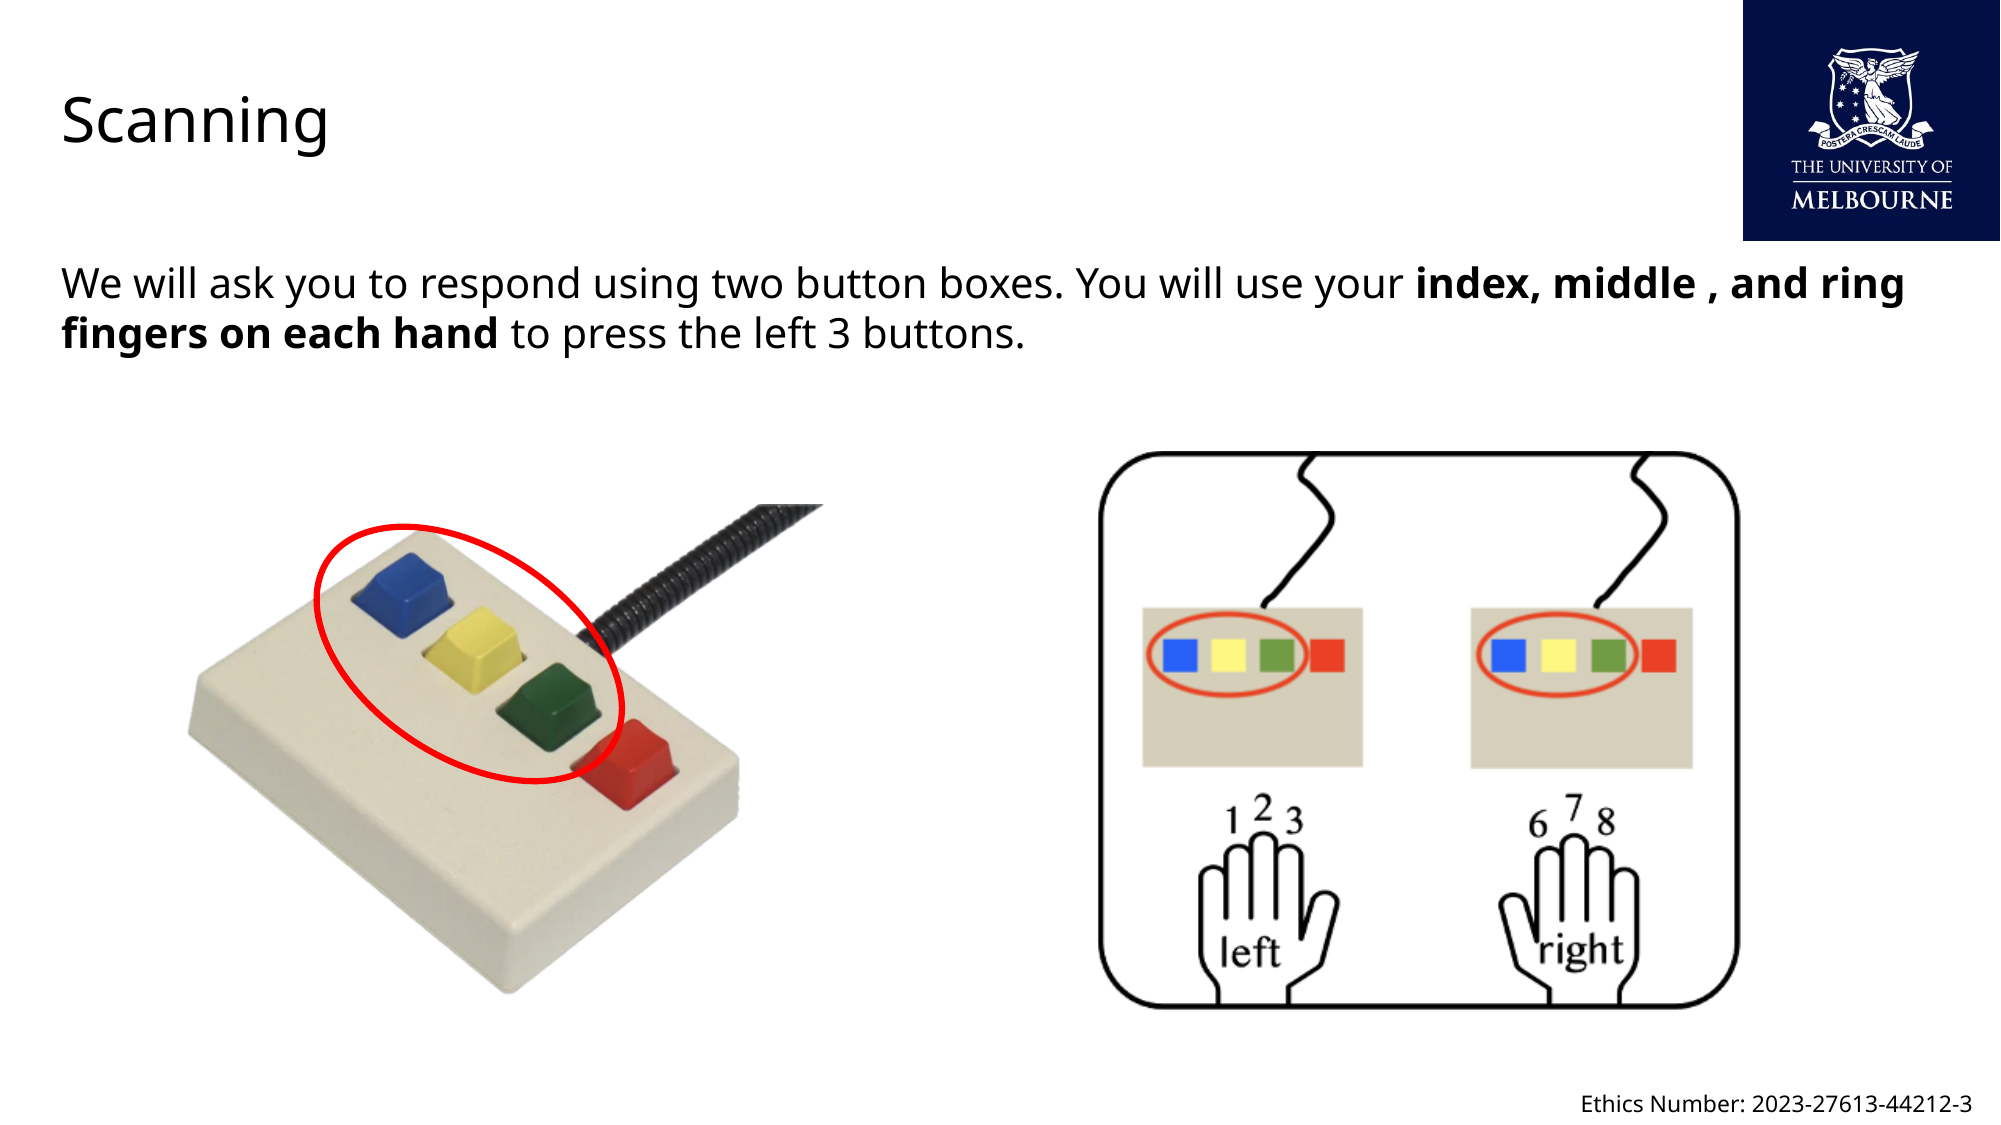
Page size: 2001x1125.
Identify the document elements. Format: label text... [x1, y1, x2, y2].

picture [109, 504, 829, 1013]
picture [1097, 451, 1744, 1014]
text_box We will ask you to respond using two button boxes. You will use your index, middle , and ring fingers on each hand to press the left 3 buttons. [46, 249, 1955, 365]
text_box Ethics Number: 2023-27613-44212-3 [1520, 1082, 2000, 1125]
text_box Scanning [46, 72, 1232, 162]
picture [1743, 0, 2000, 241]
